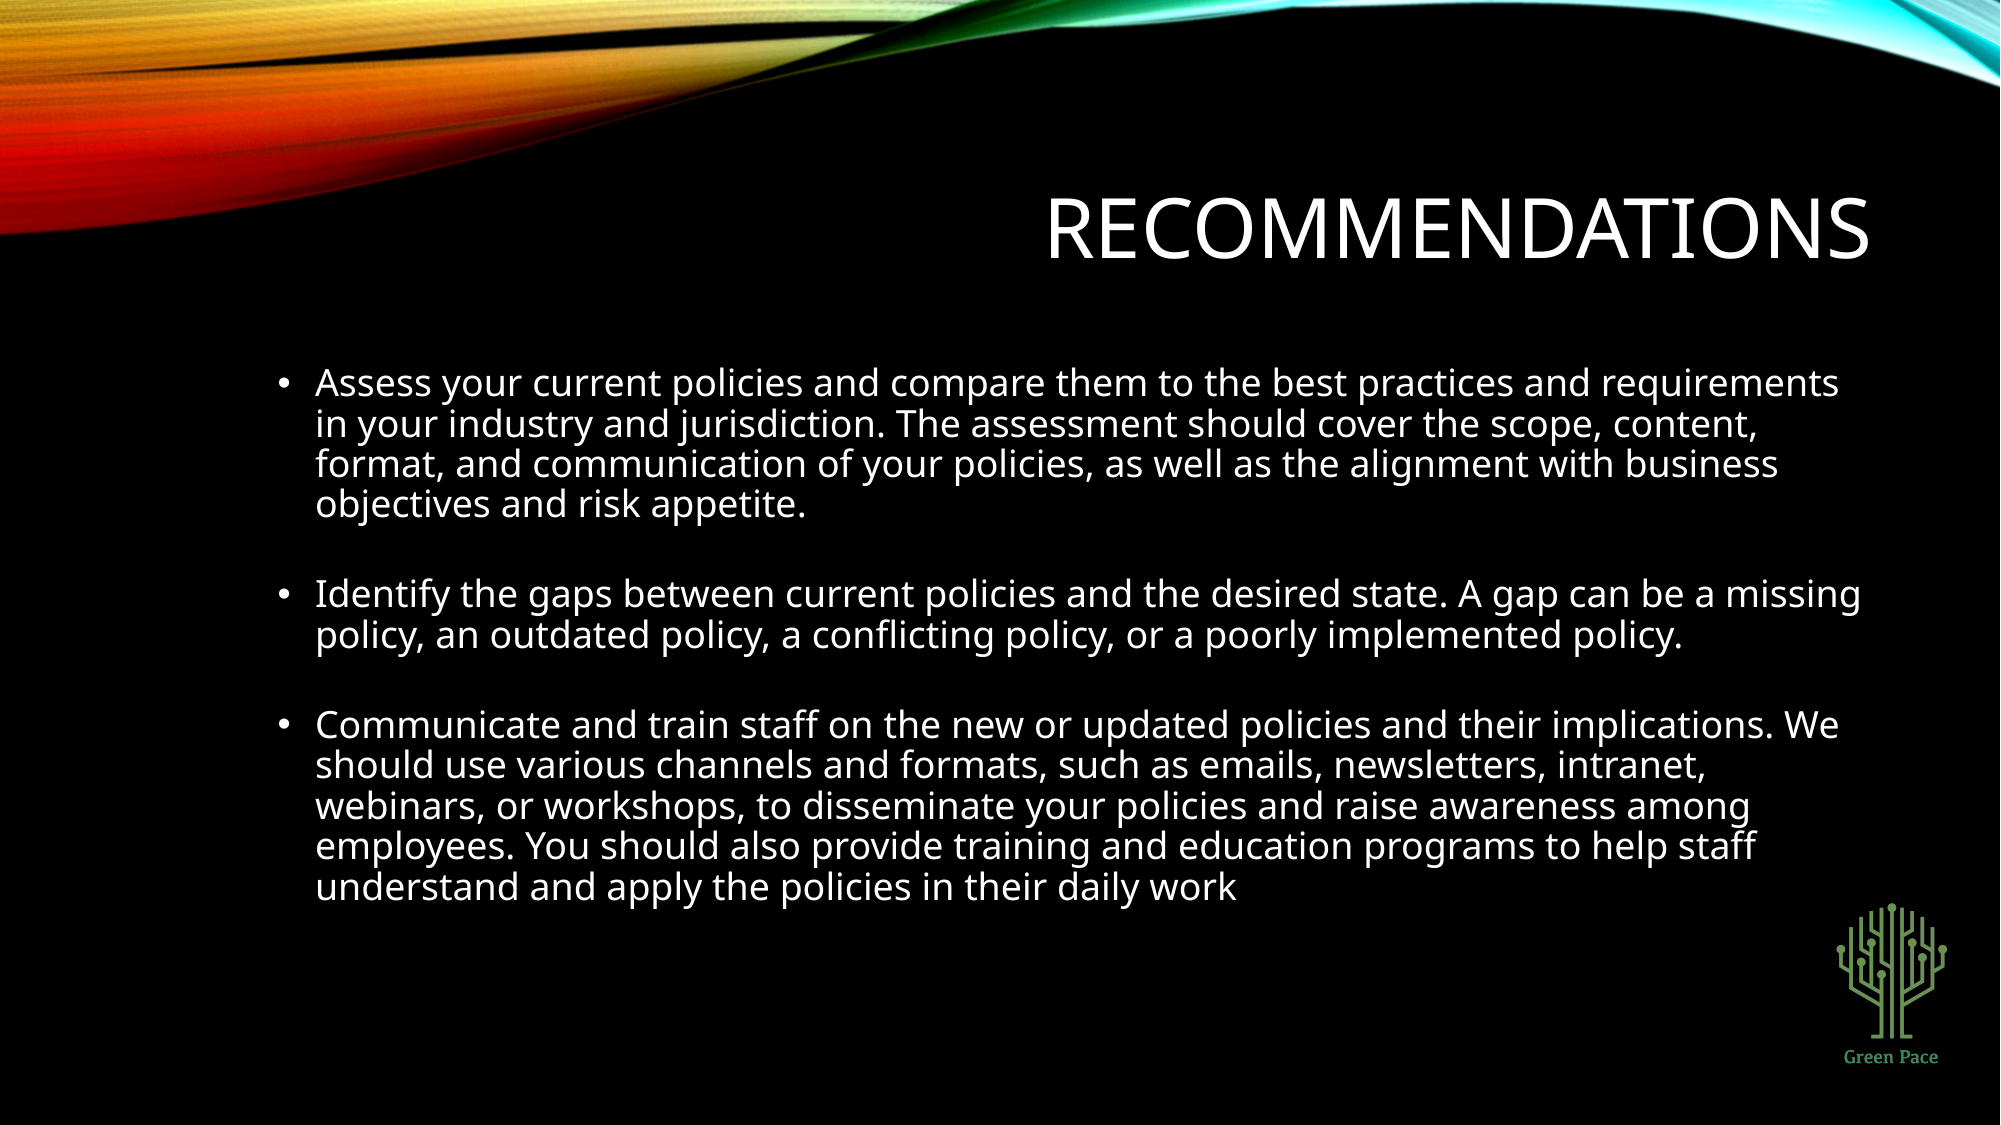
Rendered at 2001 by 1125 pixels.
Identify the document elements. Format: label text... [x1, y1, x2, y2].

picture [1817, 892, 1964, 1082]
list Assess your current policies and compare them to the best practices and requirements in your industry and jurisdiction. The assessment should cover the scope, content, format, and communication of your policies, as well as the alignment with business objectives and risk appetite. Identify the gaps between current policies and the desired state. A gap can be a missing policy, an outdated policy, a conflicting policy, or a poorly implemented policy. Communicate and train staff on the new or updated policies and their implications. We should use various channels and formats, such as emails, newsletters, intranet, webinars, or workshops, to disseminate your policies and raise awareness among employees. You should also provide training and education programs to help staff understand and apply the policies in their daily work [112, 356, 1888, 1017]
picture [0, 0, 2000, 237]
title RECOMMENDATIONS [474, 125, 1888, 338]
